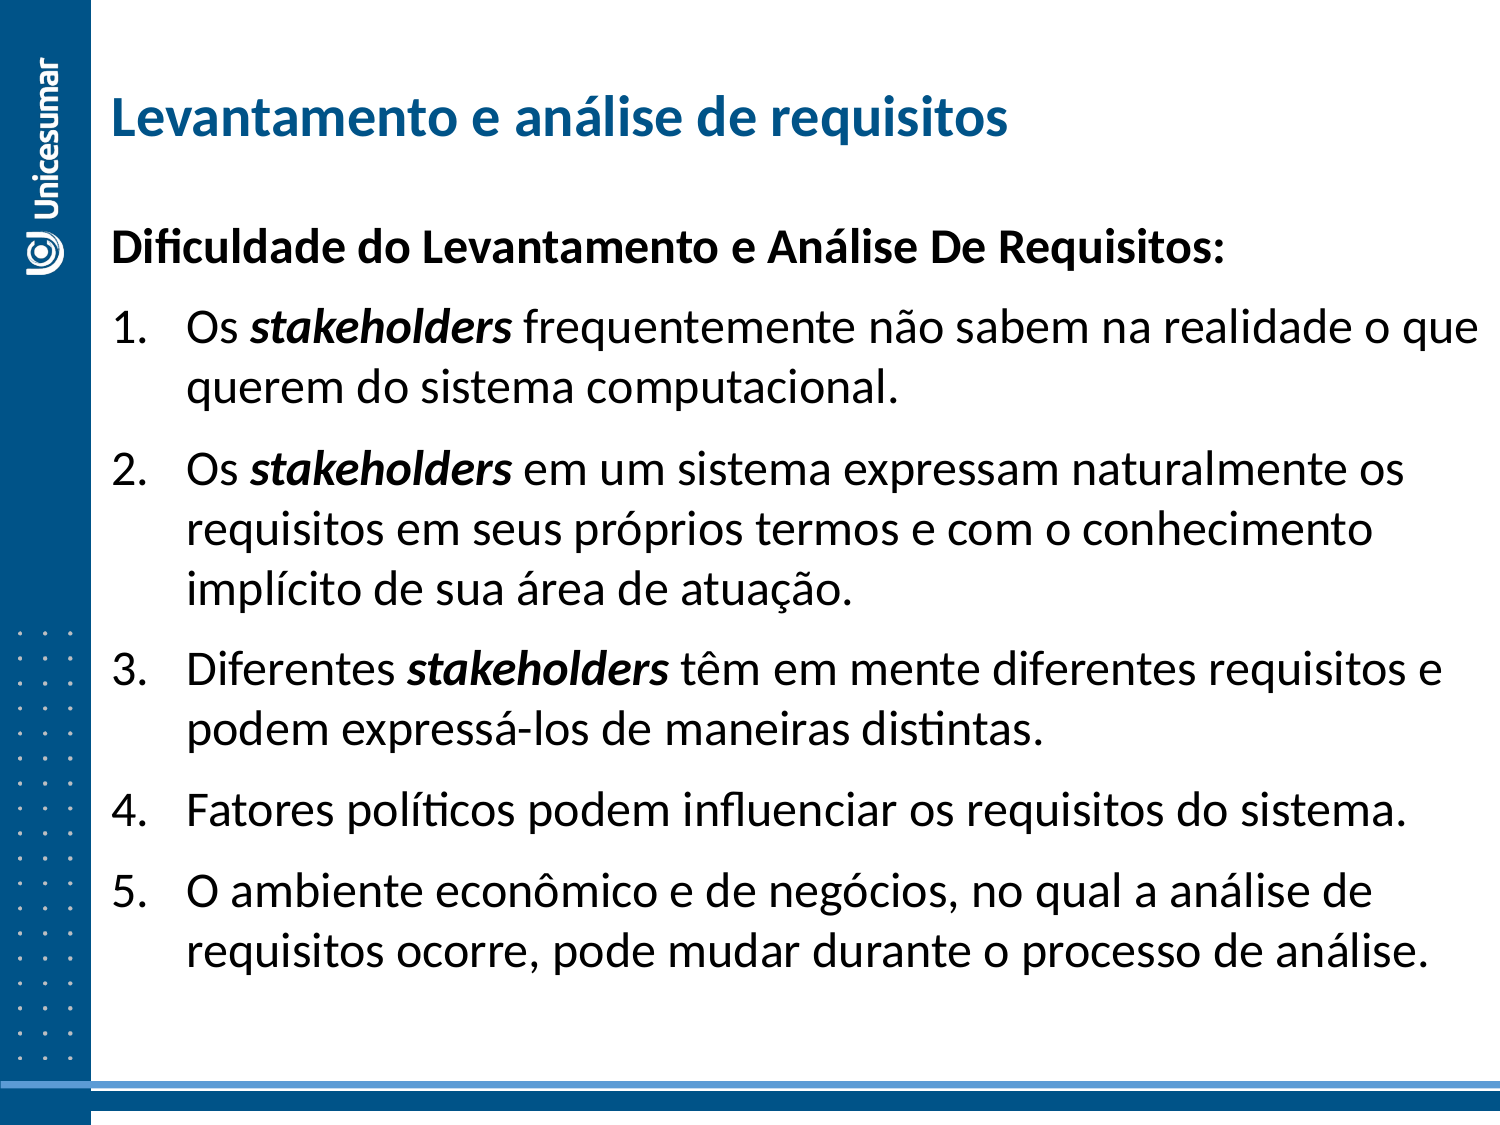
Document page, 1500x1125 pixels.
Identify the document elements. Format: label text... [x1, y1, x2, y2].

list Dificuldade do Levantamento e Análise De Requisitos: Os stakeholders frequentemente não sabem na realidade o que querem do sistema computacional. Os stakeholders em um sistema expressam naturalmente os requisitos em seus próprios termos e com o conhecimento implícito de sua área de atuação. Diferentes stakeholders têm em mente diferentes requisitos e podem expressá-los de maneiras distintas. Fatores políticos podem influenciar os requisitos do sistema. O ambiente econômico e de negócios, no qual a análise de requisitos ocorre, pode mudar durante o processo de análise. [96, 205, 1500, 1029]
picture [27, 58, 64, 275]
text_box Levantamento e análise de requisitos [96, 26, 1459, 200]
picture [18, 631, 83, 1060]
